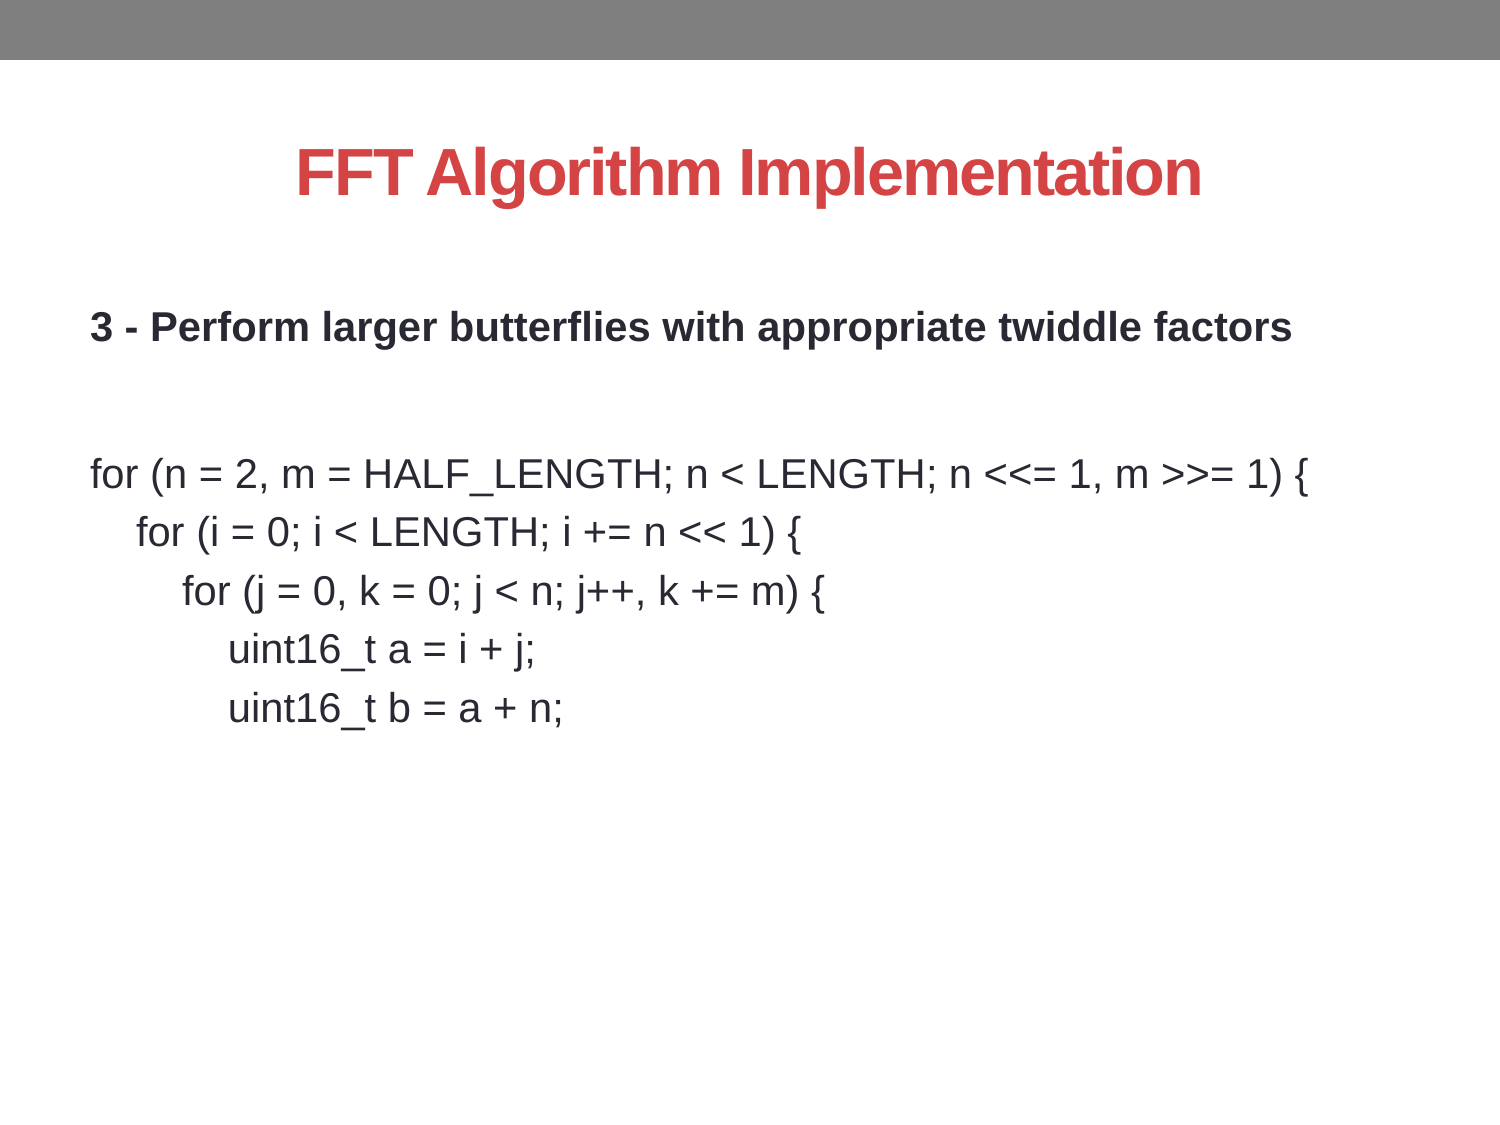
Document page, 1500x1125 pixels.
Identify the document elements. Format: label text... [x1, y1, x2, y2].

list 3 - Perform larger butterflies with appropriate twiddle factors for (n = 2, m = HALF_LENGTH; n < LENGTH; n <<= 1, m >>= 1) { for (i = 0; i < LENGTH; i += n << 1) { for (j = 0, k = 0; j < n; j++, k += m) { uint16_t a = i + j; uint16_t b = a + n; [75, 262, 1425, 1063]
title FFT Algorithm Implementation [75, 87, 1425, 250]
